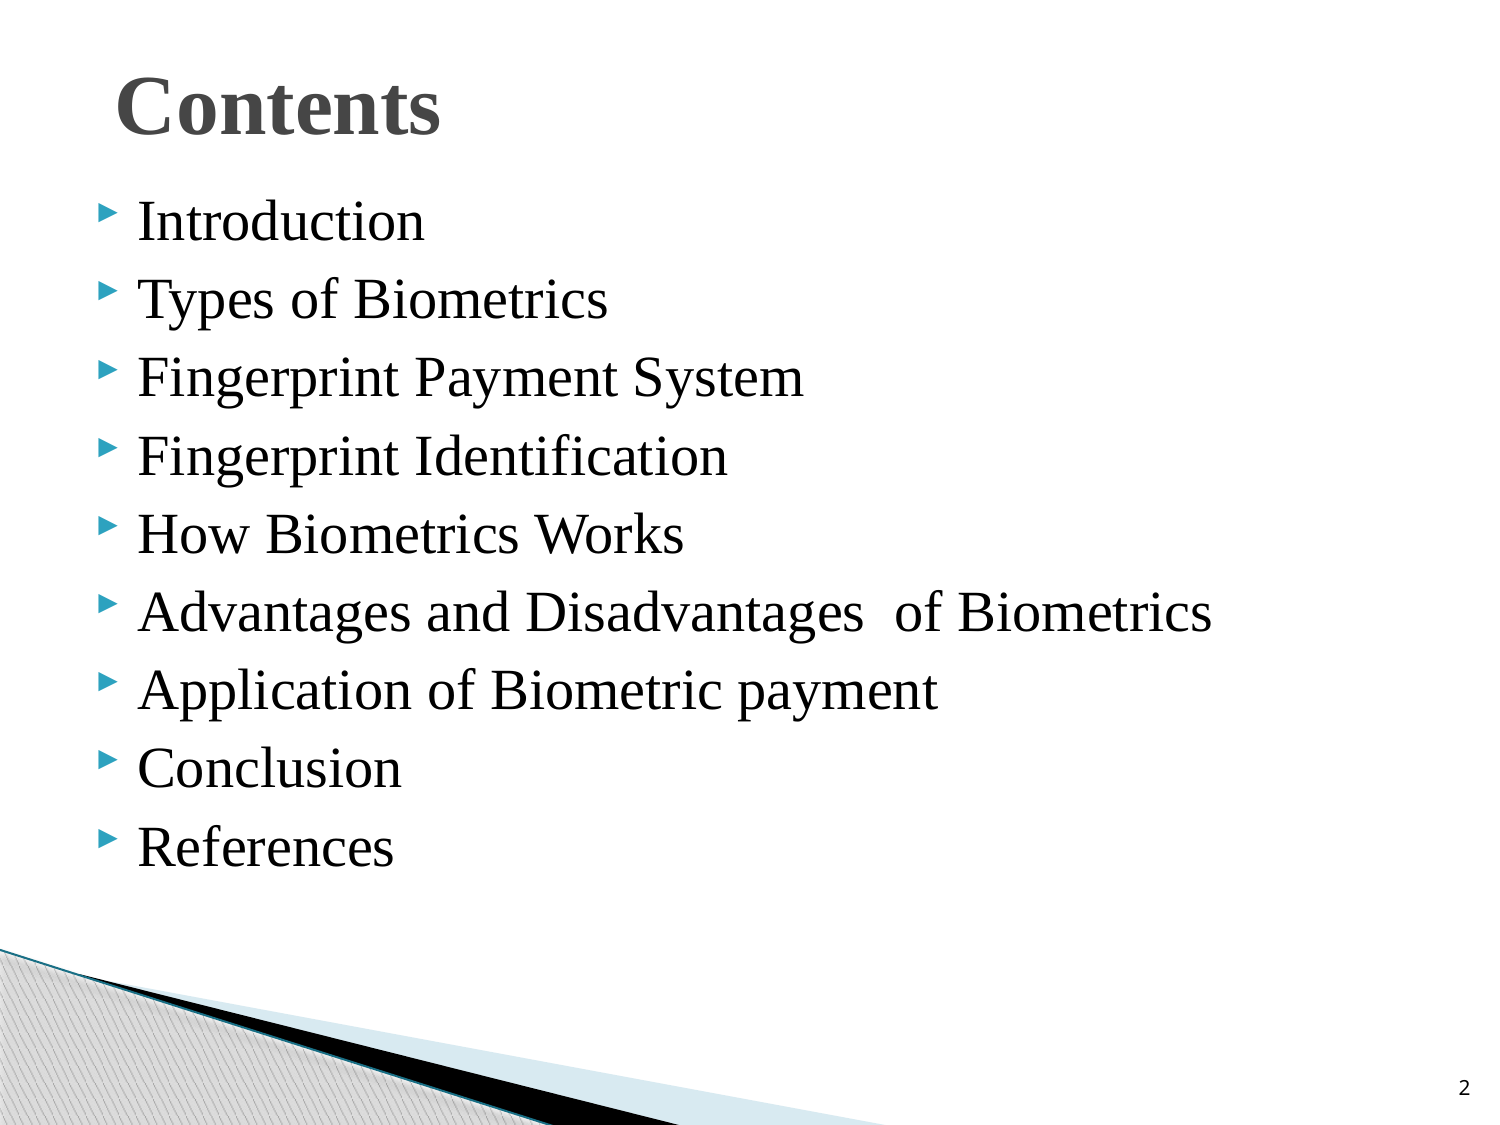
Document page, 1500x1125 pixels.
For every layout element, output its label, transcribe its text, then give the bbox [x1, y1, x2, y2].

slide_number 2 [1425, 1050, 1485, 1110]
list Introduction Types of Biometrics Fingerprint Payment System Fingerprint Identification How Biometrics Works Advantages and Disadvantages of Biometrics Application of Biometric payment Conclusion References [62, 174, 1463, 1013]
title Contents [99, 37, 1163, 163]
